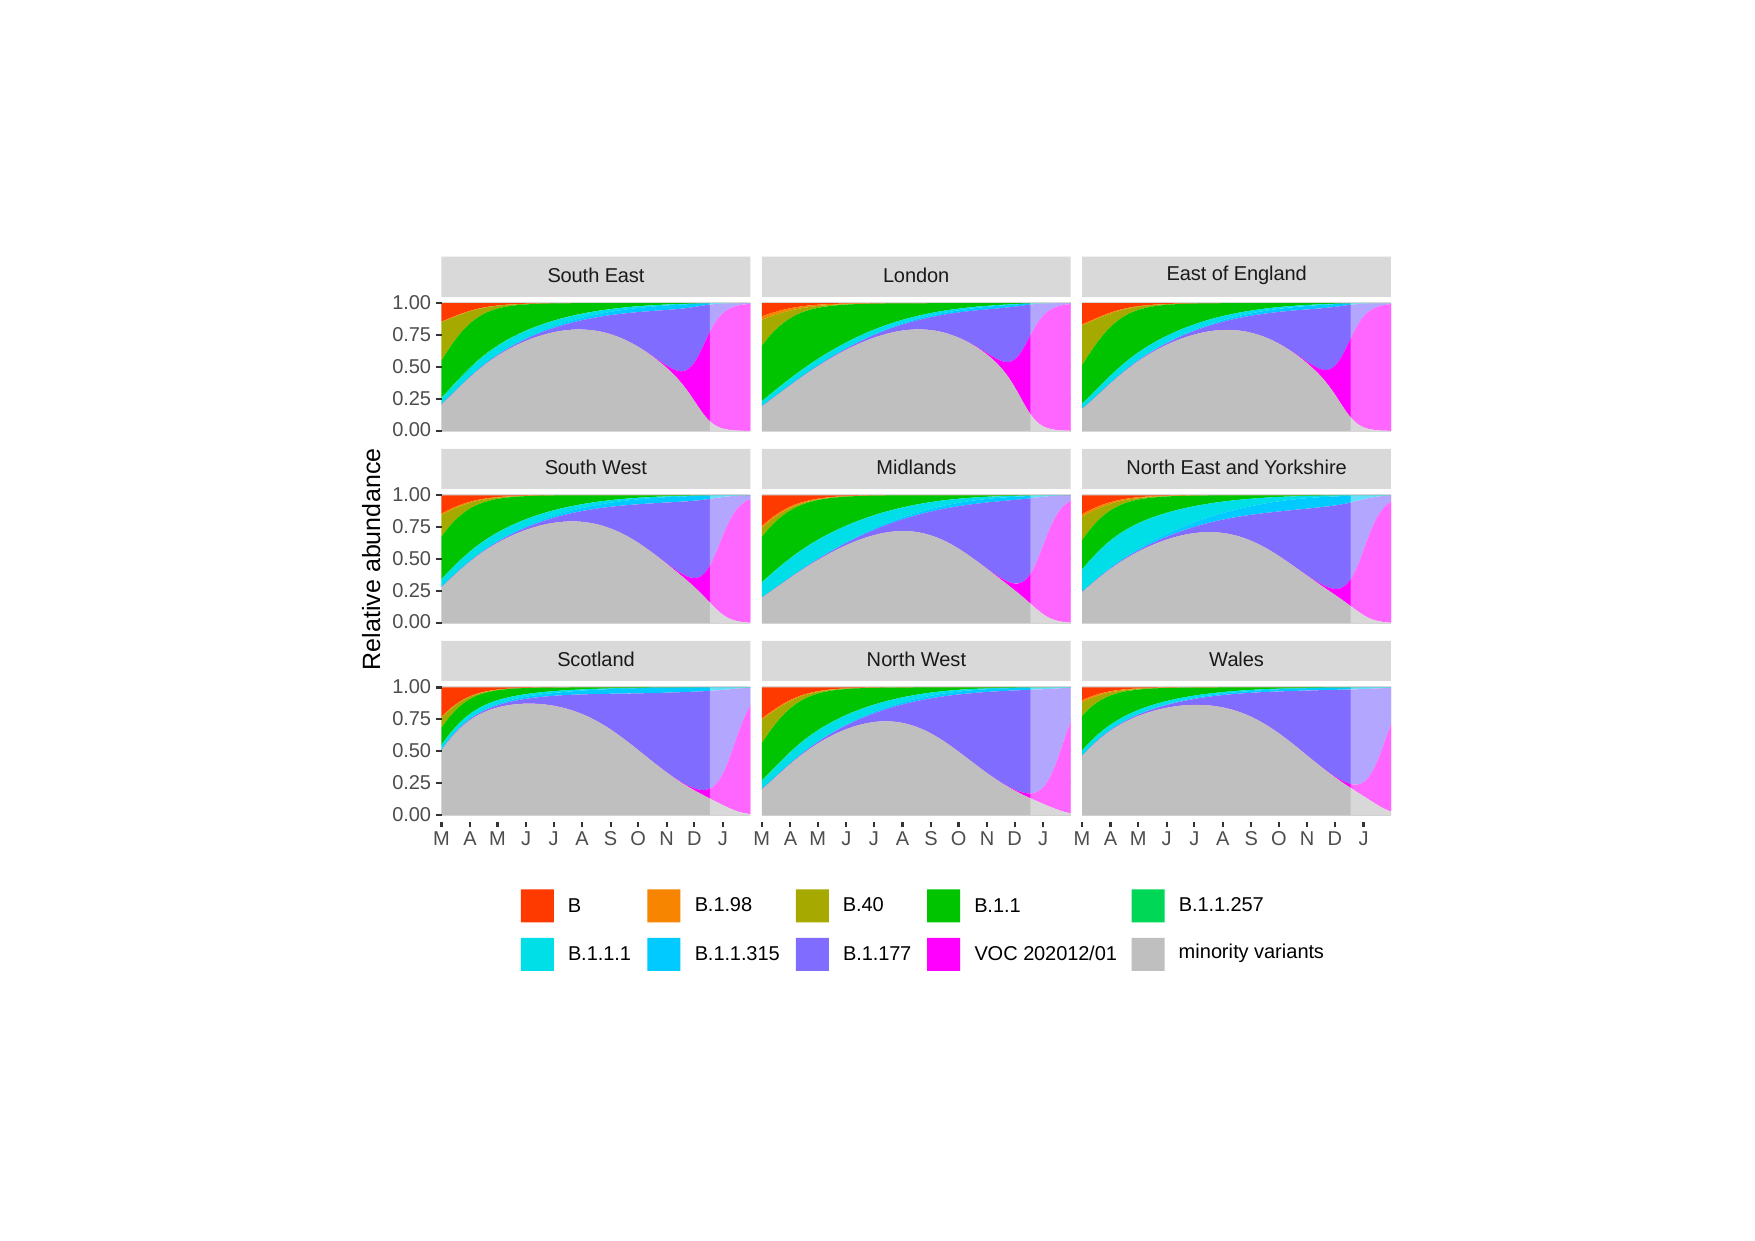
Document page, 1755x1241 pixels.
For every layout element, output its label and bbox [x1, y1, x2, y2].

text_box [352, 244, 1403, 996]
